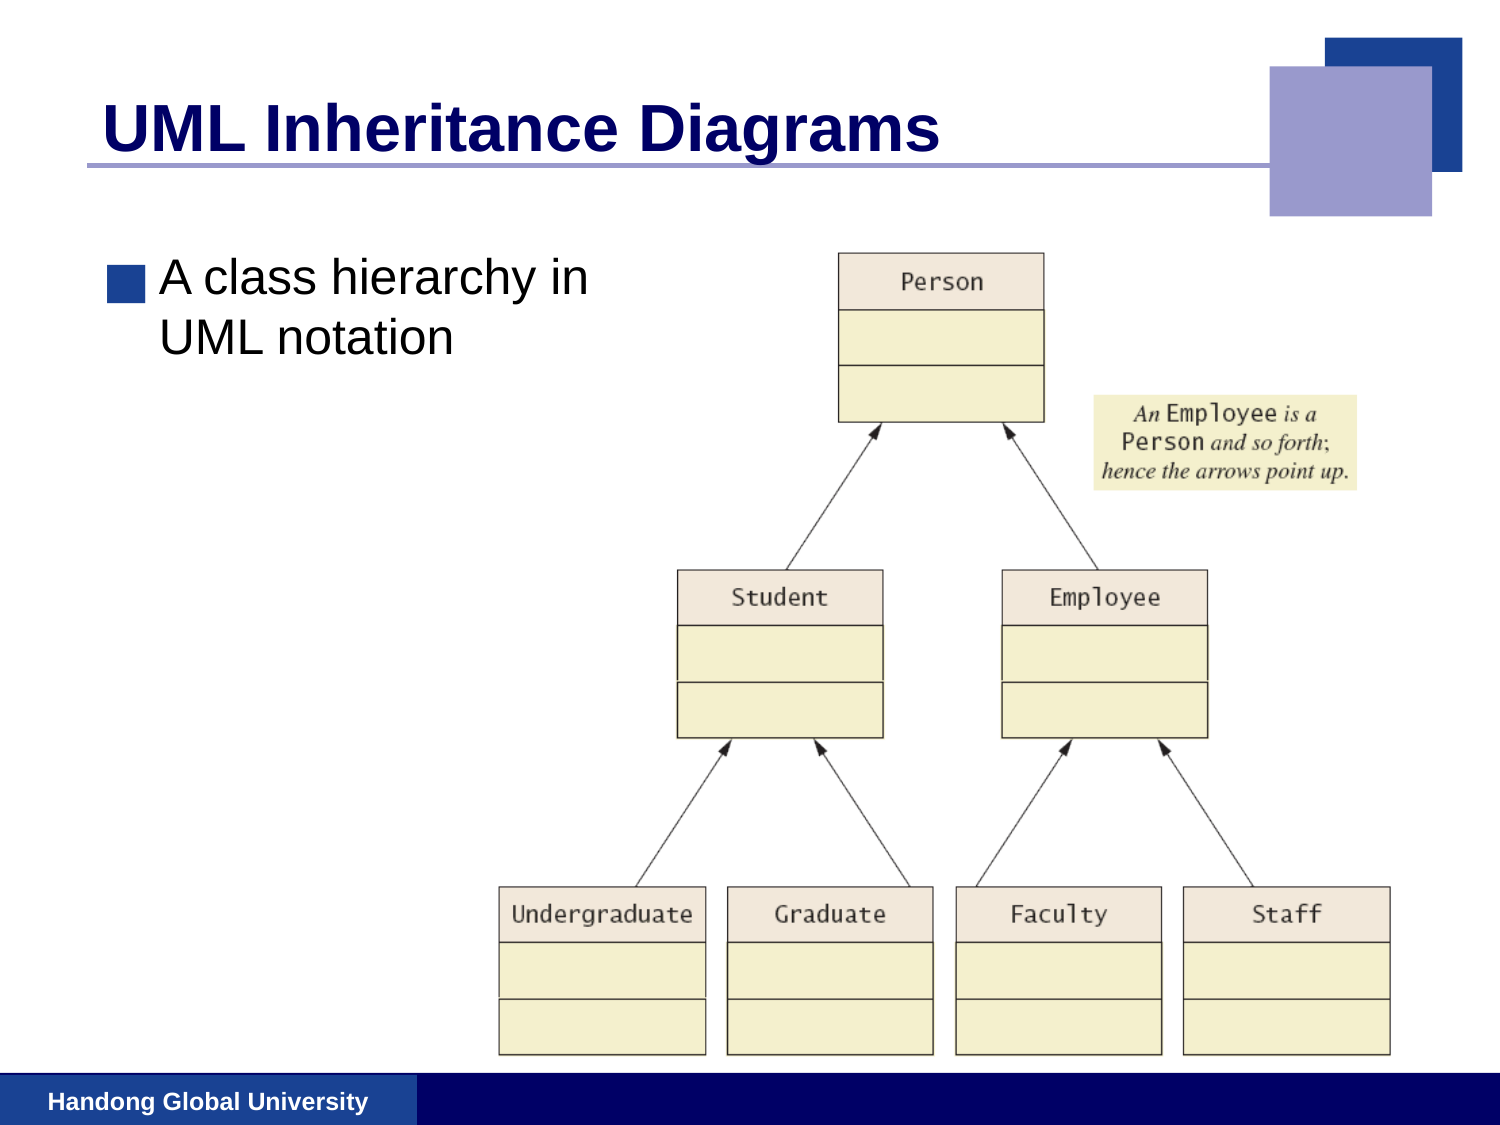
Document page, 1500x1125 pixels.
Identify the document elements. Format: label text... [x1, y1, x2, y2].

list A class hierarchy in UML notation [87, 237, 1425, 1013]
title UML Inheritance Diagrams [87, 46, 1238, 172]
picture [488, 243, 1407, 1061]
